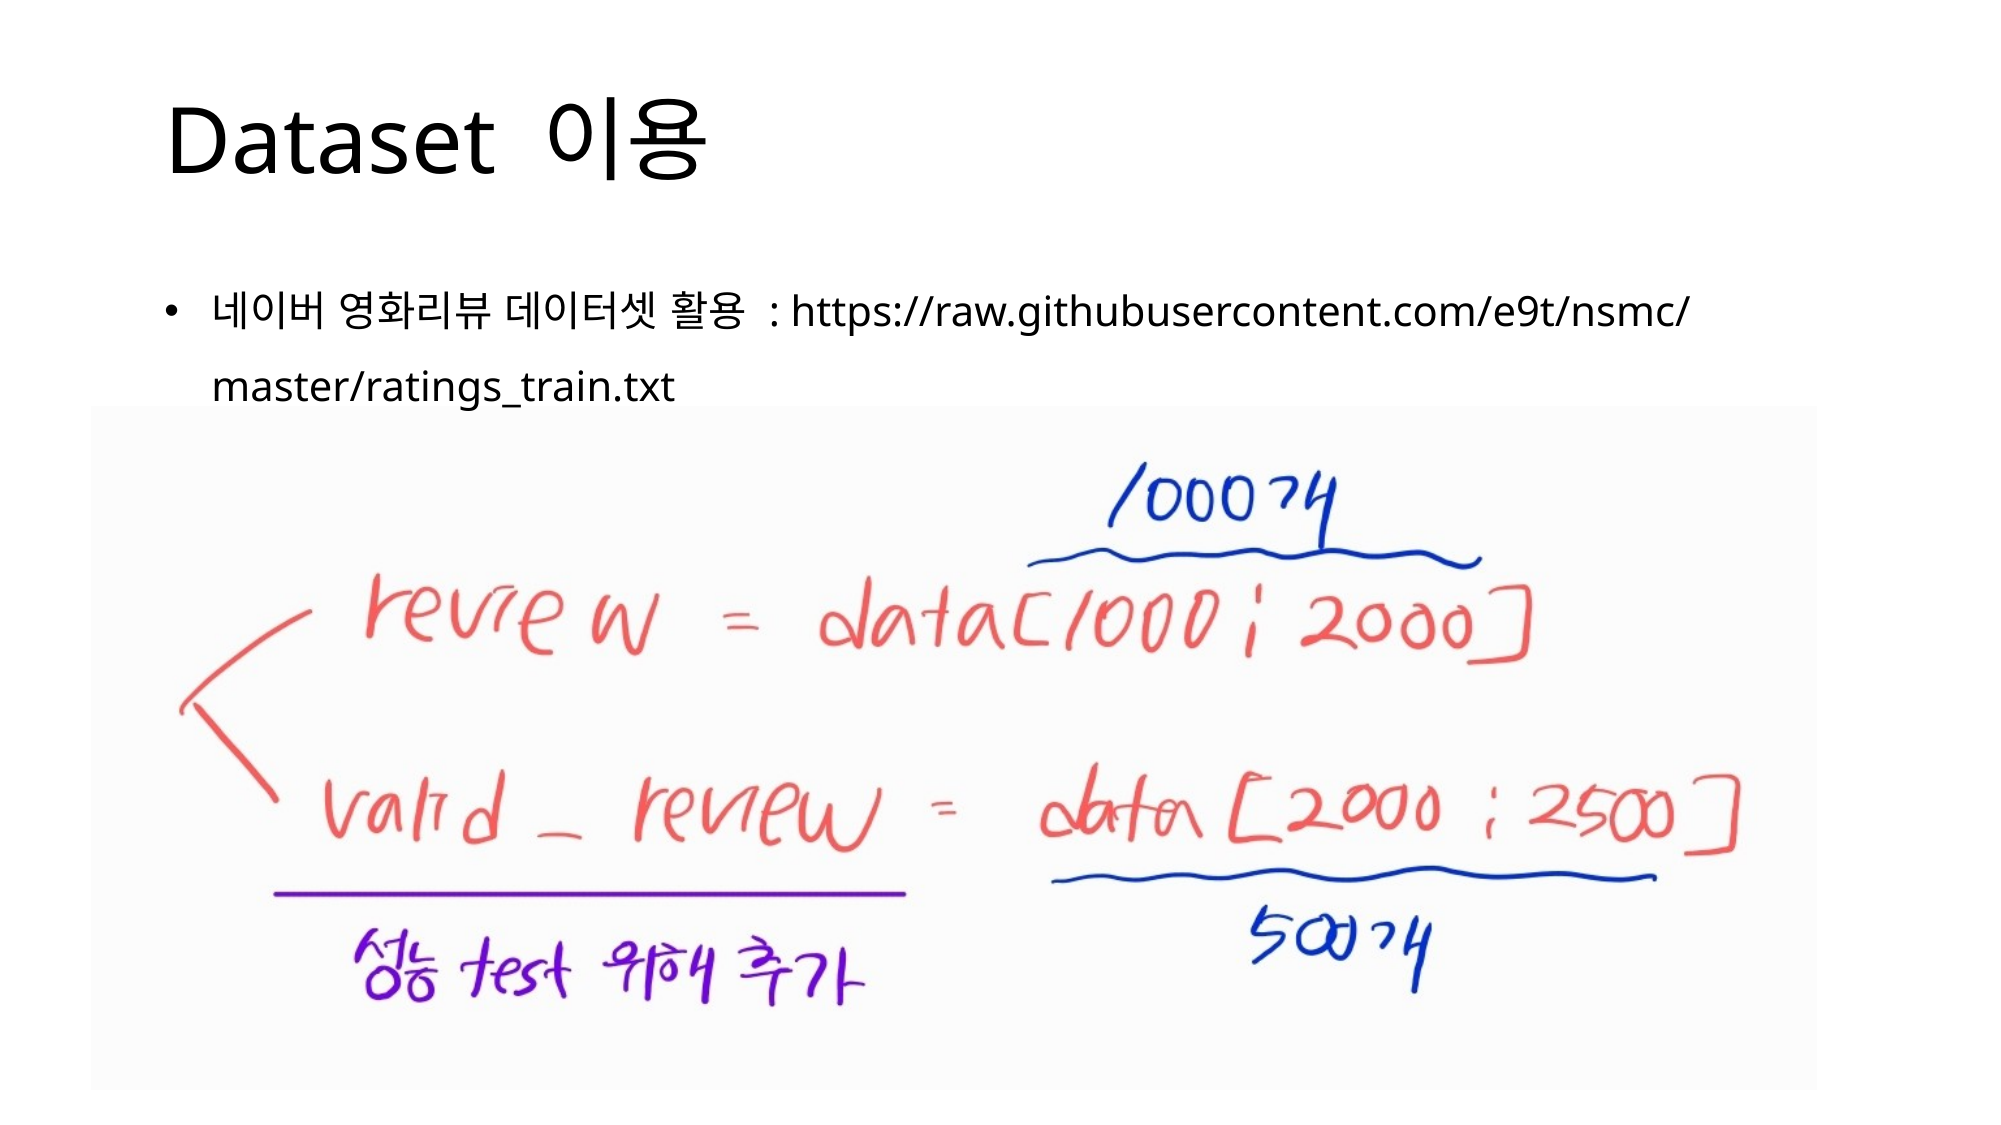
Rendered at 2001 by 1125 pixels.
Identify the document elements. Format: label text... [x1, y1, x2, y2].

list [91, 406, 1817, 1090]
text_box 네이버 영화리뷰 데이터셋 활용 : https://raw.githubusercontent.com/e9t/nsmc/master/ratings_train.txt [149, 252, 1875, 418]
title Dataset 이용 [149, 35, 1875, 252]
